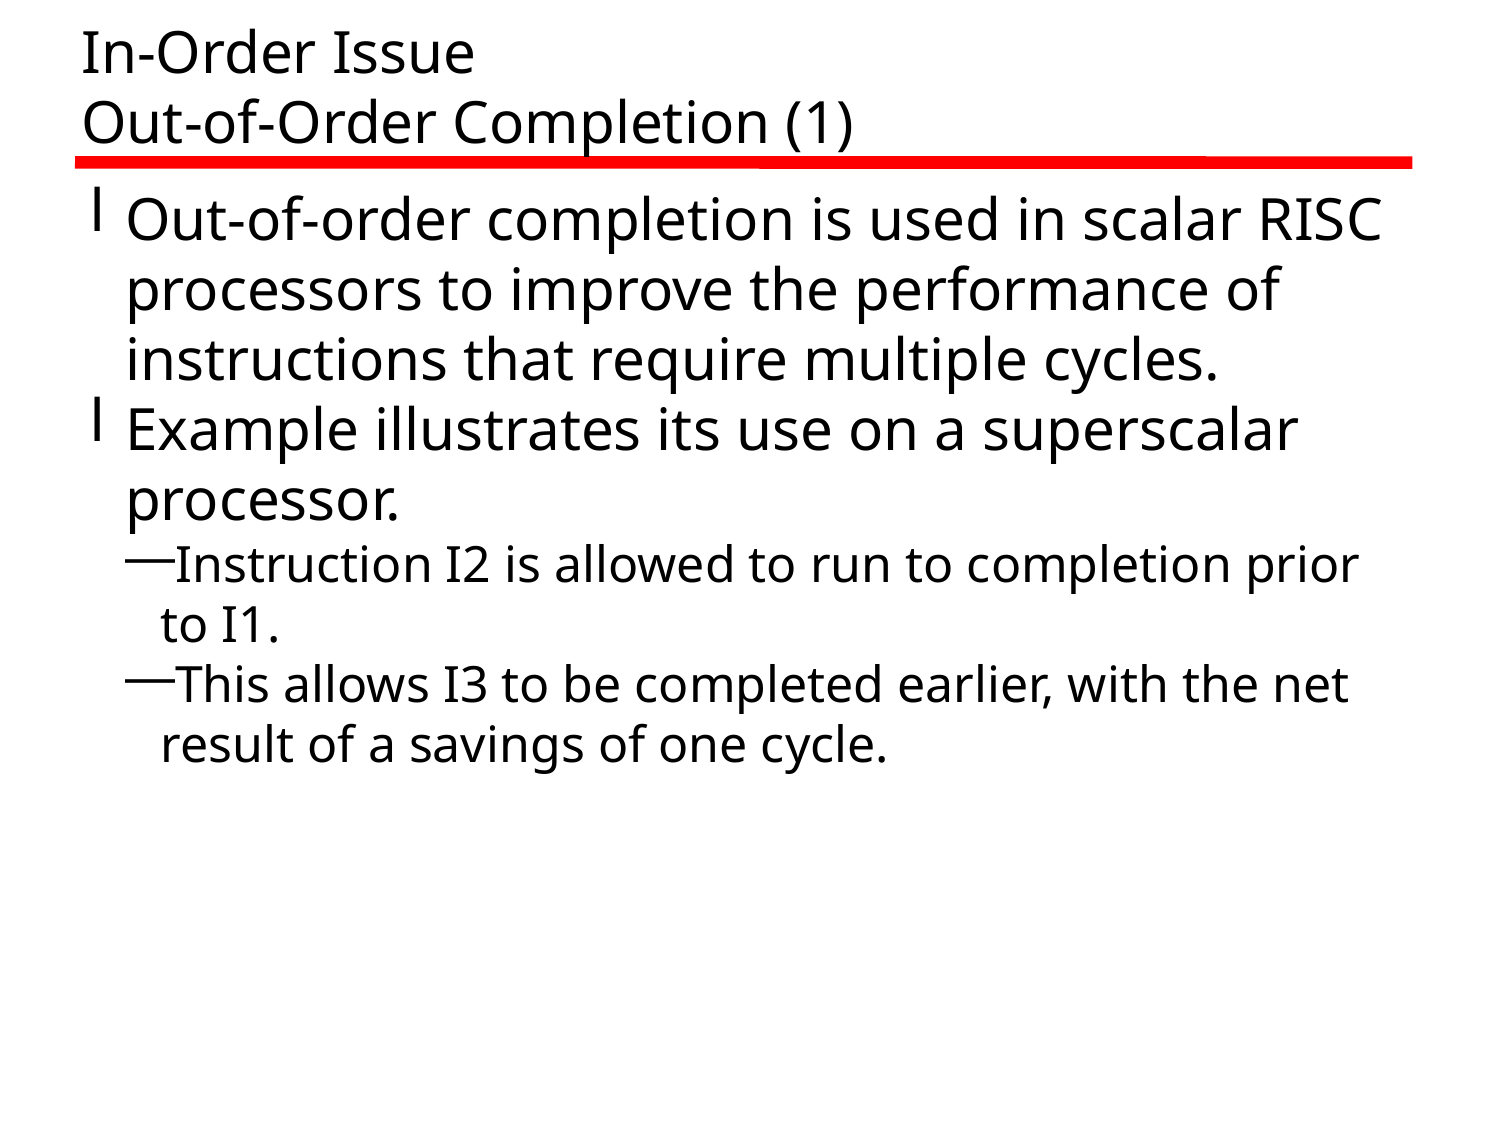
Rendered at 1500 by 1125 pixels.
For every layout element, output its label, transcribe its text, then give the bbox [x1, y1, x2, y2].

text_box In-Order Issue Out-of-Order Completion (1) [66, 24, 1413, 163]
text_box Out-of-order completion is used in scalar RISC processors to improve the performance of instructions that require multiple cycles. Example illustrates its use on a superscalar processor. Instruction I2 is allowed to run to completion prior to I1. This allows I3 to be completed earlier, with the net result of a savings of one cycle. [75, 174, 1417, 1100]
